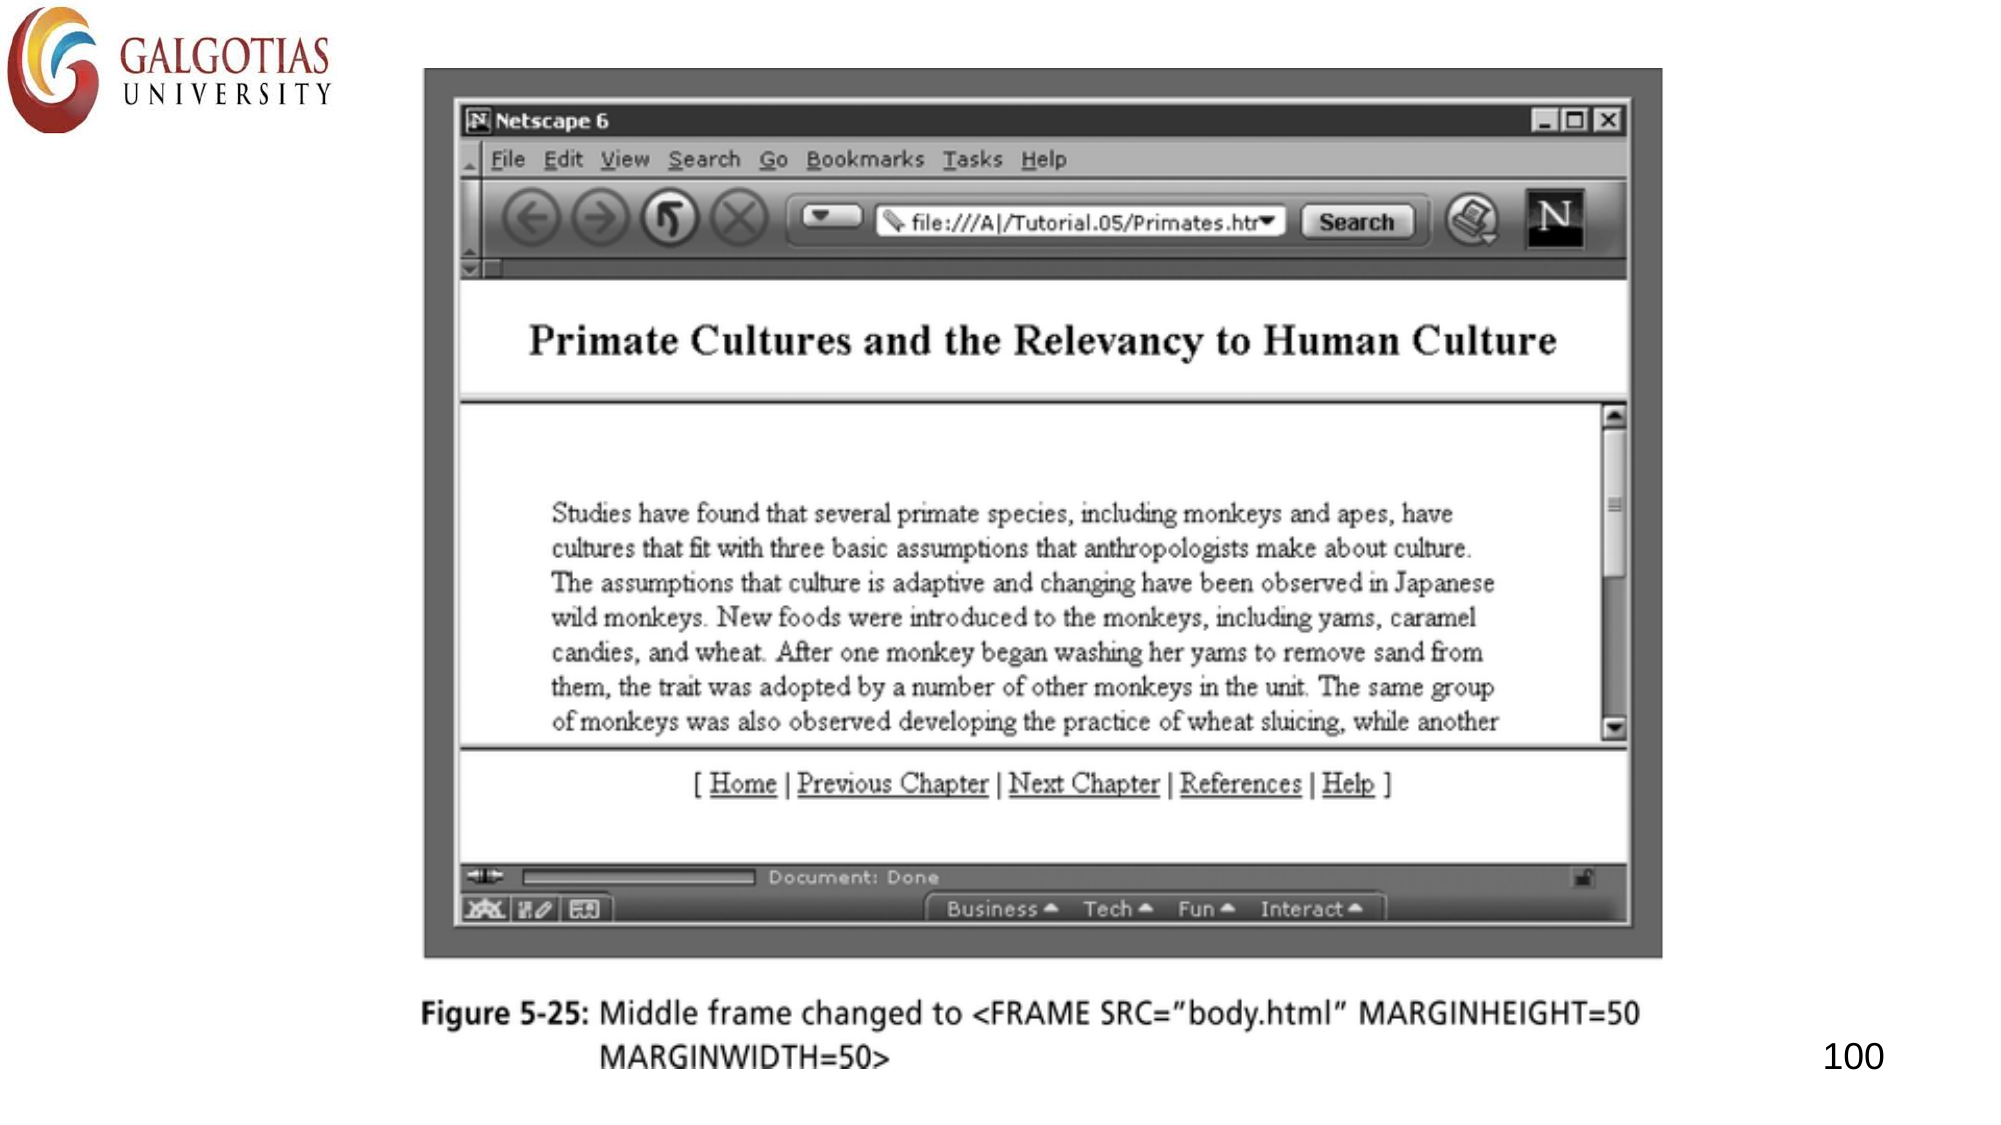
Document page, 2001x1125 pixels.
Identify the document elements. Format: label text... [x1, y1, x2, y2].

slide_number 100 [1433, 1024, 1900, 1103]
picture [0, 0, 338, 138]
picture [377, 68, 1711, 1069]
